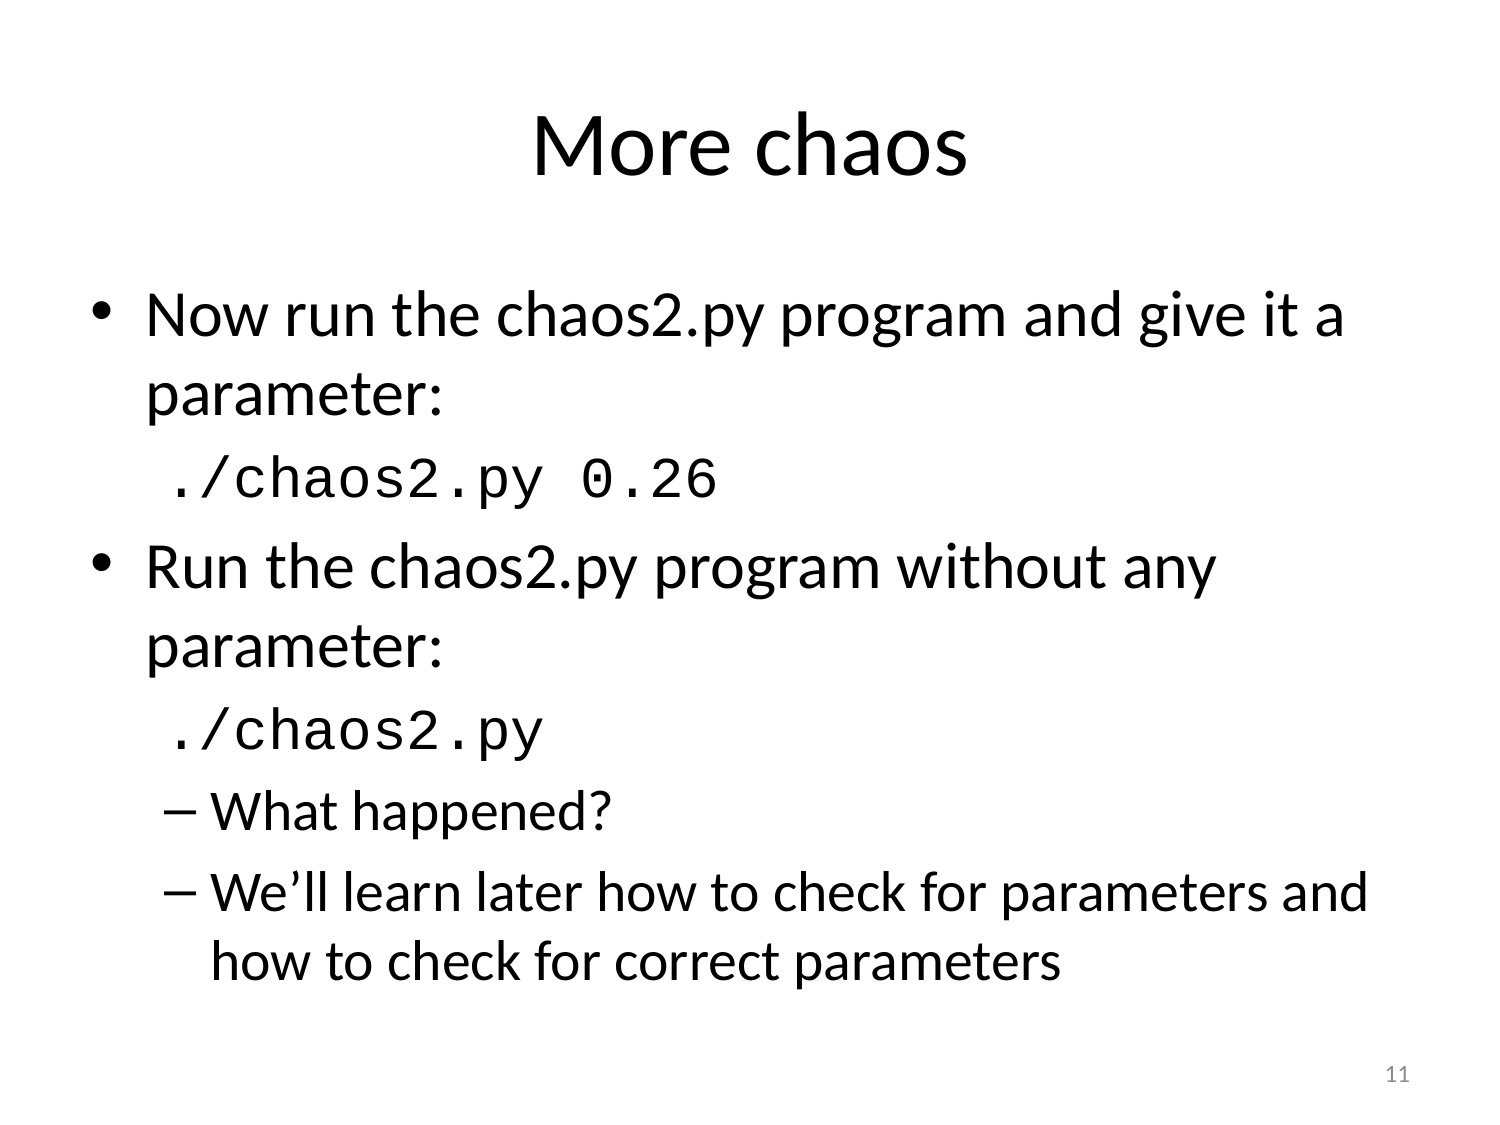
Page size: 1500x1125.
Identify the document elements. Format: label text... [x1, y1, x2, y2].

title More chaos [75, 45, 1425, 233]
list Now run the chaos2.py program and give it a parameter: ./chaos2.py 0.26 Run the chaos2.py program without any parameter: ./chaos2.py What happened? We’ll learn later how to check for parameters and how to check for correct parameters [75, 262, 1425, 1005]
slide_number 11 [1074, 1042, 1425, 1103]
